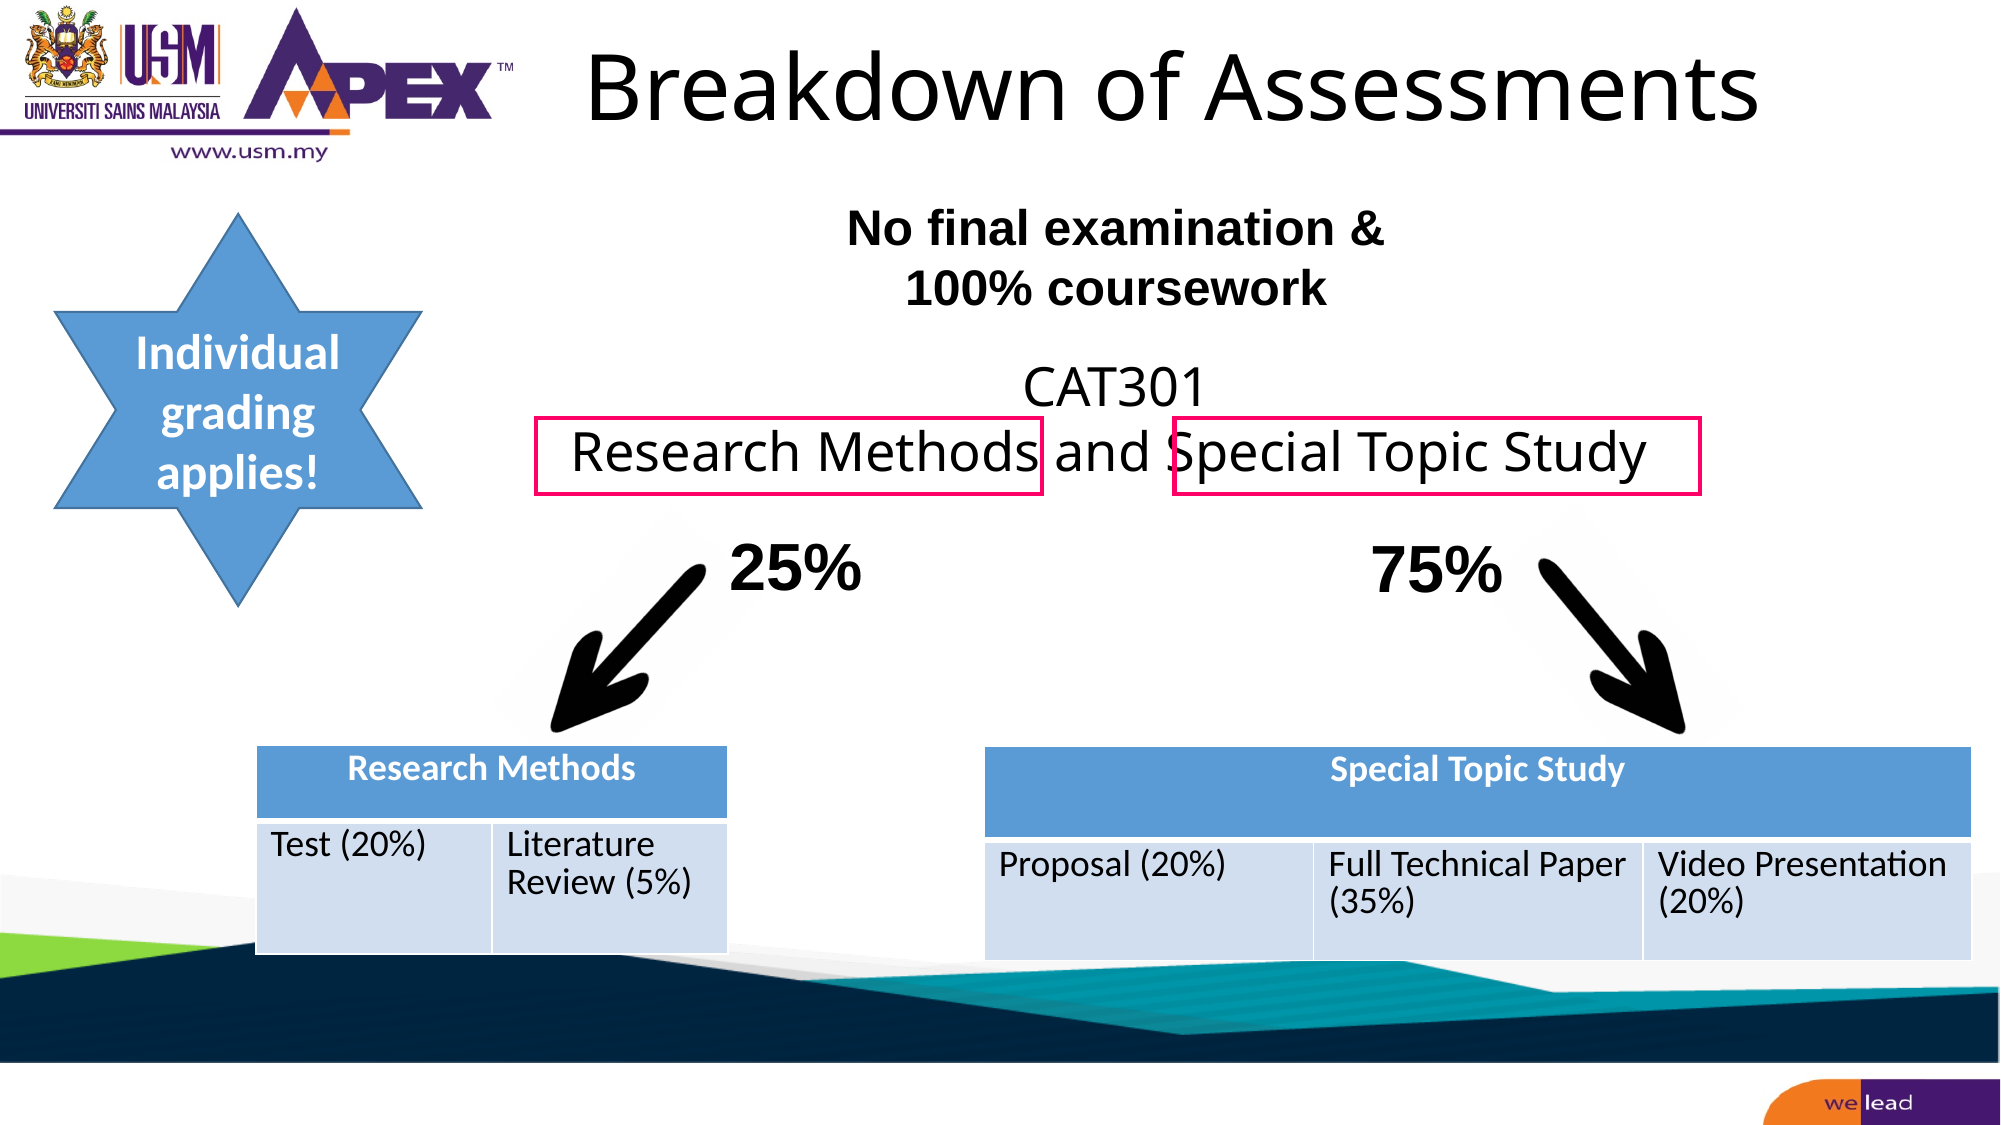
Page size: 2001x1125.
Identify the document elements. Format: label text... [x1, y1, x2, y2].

text_box [535, 417, 1043, 495]
text_box No final examination & 100% coursework [814, 188, 1418, 324]
table_cell Video Presentation (20%) [1644, 843, 1971, 872]
text_box CAT301 Research Methods and Special Topic Study [366, 345, 1867, 507]
picture [0, 0, 2001, 1125]
table_cell Test (20%) [257, 824, 491, 872]
table_cell Full Technical Paper (35%) [1314, 843, 1642, 872]
table_header Research Methods [257, 746, 727, 818]
text_box 25% [693, 516, 911, 612]
text_box [1173, 417, 1701, 495]
text_box Individual grading applies! [53, 211, 424, 608]
table_cell Proposal (20%) [985, 843, 1313, 872]
table_header Special Topic Study [985, 747, 1971, 837]
text_box 75% [1322, 518, 1547, 613]
title Breakdown of Assessments [568, 20, 1973, 162]
table_cell Literature Review (5%) [493, 824, 727, 872]
